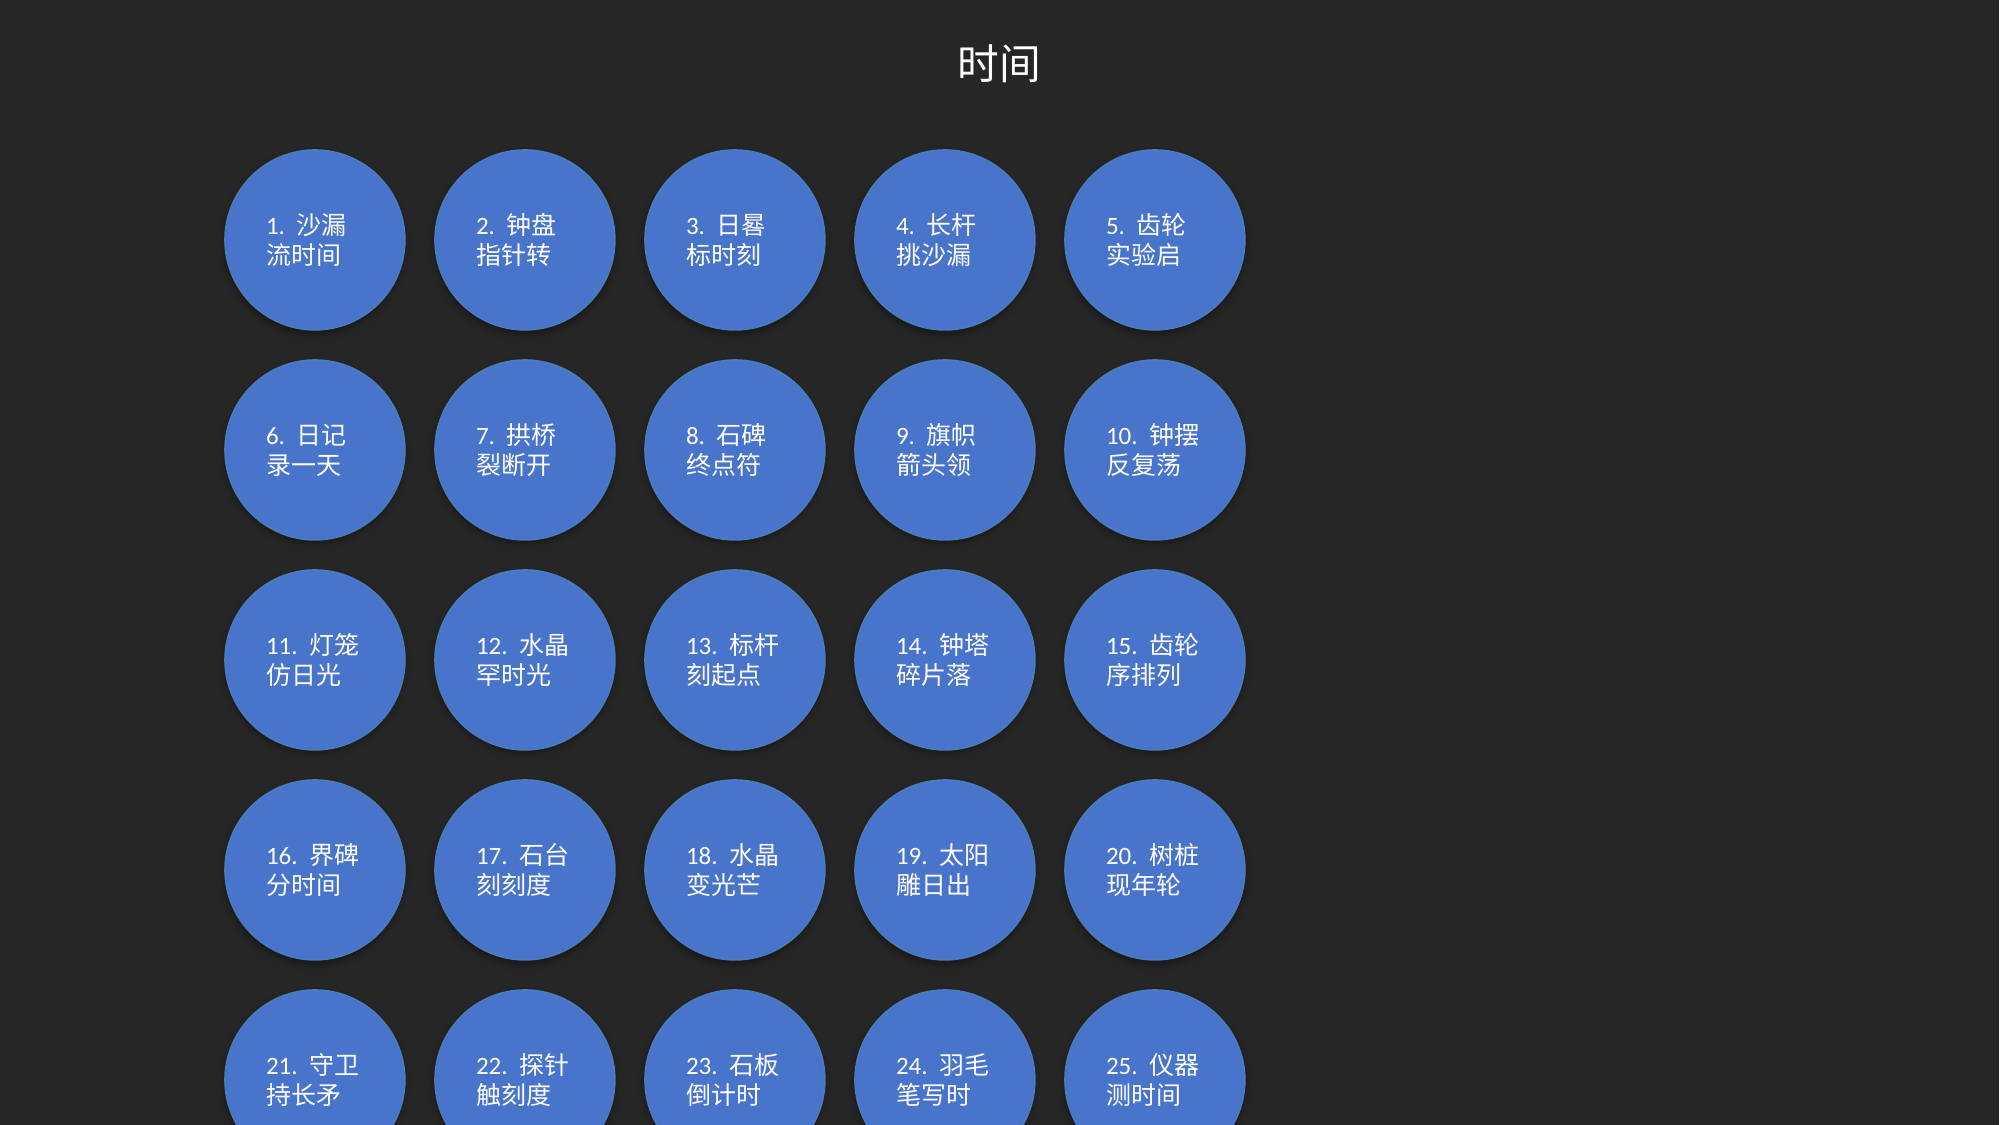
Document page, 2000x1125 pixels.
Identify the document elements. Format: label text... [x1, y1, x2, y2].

text_box 9. 旗帜箭头领 [854, 359, 1036, 541]
text_box 17. 石台刻刻度 [434, 779, 616, 961]
text_box 16. 界碑分时间 [224, 779, 406, 961]
text_box 2. 钟盘指针转 [434, 149, 616, 331]
text_box 8. 石碑终点符 [644, 359, 826, 541]
text_box 24. 羽毛笔写时 [854, 989, 1036, 1125]
text_box 7. 拱桥裂断开 [434, 359, 616, 541]
text_box 6. 日记录一天 [224, 359, 406, 541]
text_box 25. 仪器测时间 [1064, 989, 1246, 1125]
text_box 3. 日晷标时刻 [644, 149, 826, 331]
text_box 5. 齿轮实验启 [1064, 149, 1246, 331]
text_box 1. 沙漏流时间 [224, 149, 406, 331]
text_box 21. 守卫持长矛 [224, 989, 406, 1125]
text_box 22. 探针触刻度 [434, 989, 616, 1125]
text_box 23. 石板倒计时 [644, 989, 826, 1125]
text_box 时间 [943, 29, 1057, 95]
text_box 4. 长杆挑沙漏 [854, 149, 1036, 331]
text_box 11. 灯笼仿日光 [224, 569, 406, 751]
text_box 15. 齿轮序排列 [1064, 569, 1246, 751]
text_box 18. 水晶变光芒 [644, 779, 826, 961]
text_box 19. 太阳雕日出 [854, 779, 1036, 961]
text_box 13. 标杆刻起点 [644, 569, 826, 751]
text_box 20. 树桩现年轮 [1064, 779, 1246, 961]
text_box 14. 钟塔碎片落 [854, 569, 1036, 751]
text_box 10. 钟摆反复荡 [1064, 359, 1246, 541]
text_box 12. 水晶罕时光 [434, 569, 616, 751]
